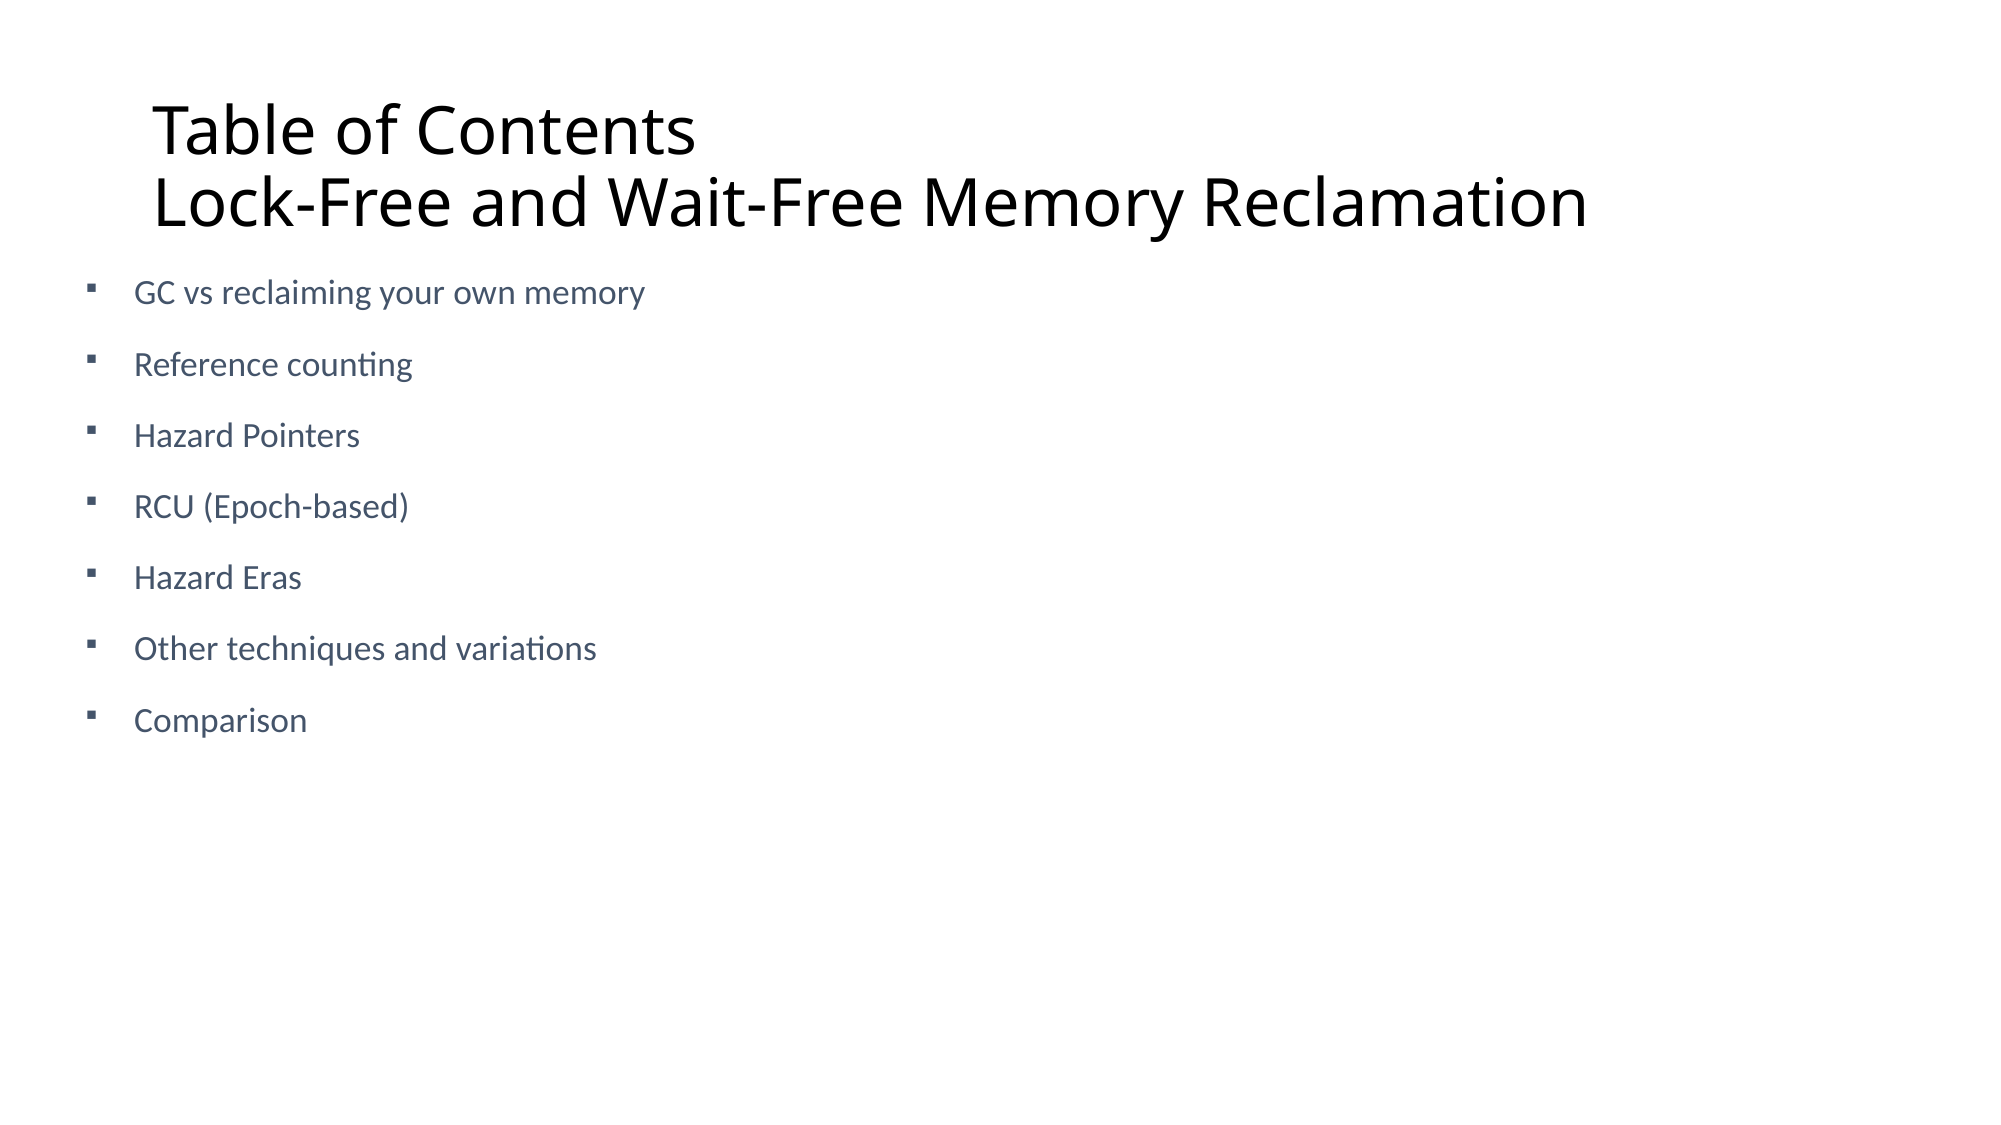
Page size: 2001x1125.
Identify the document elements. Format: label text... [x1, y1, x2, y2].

list GC vs reclaiming your own memory Reference counting Hazard Pointers RCU (Epoch-based) Hazard Eras Other techniques and variations Comparison [52, 262, 1929, 1035]
title Table of Contents Lock-Free and Wait-Free Memory Reclamation [137, 59, 1863, 262]
